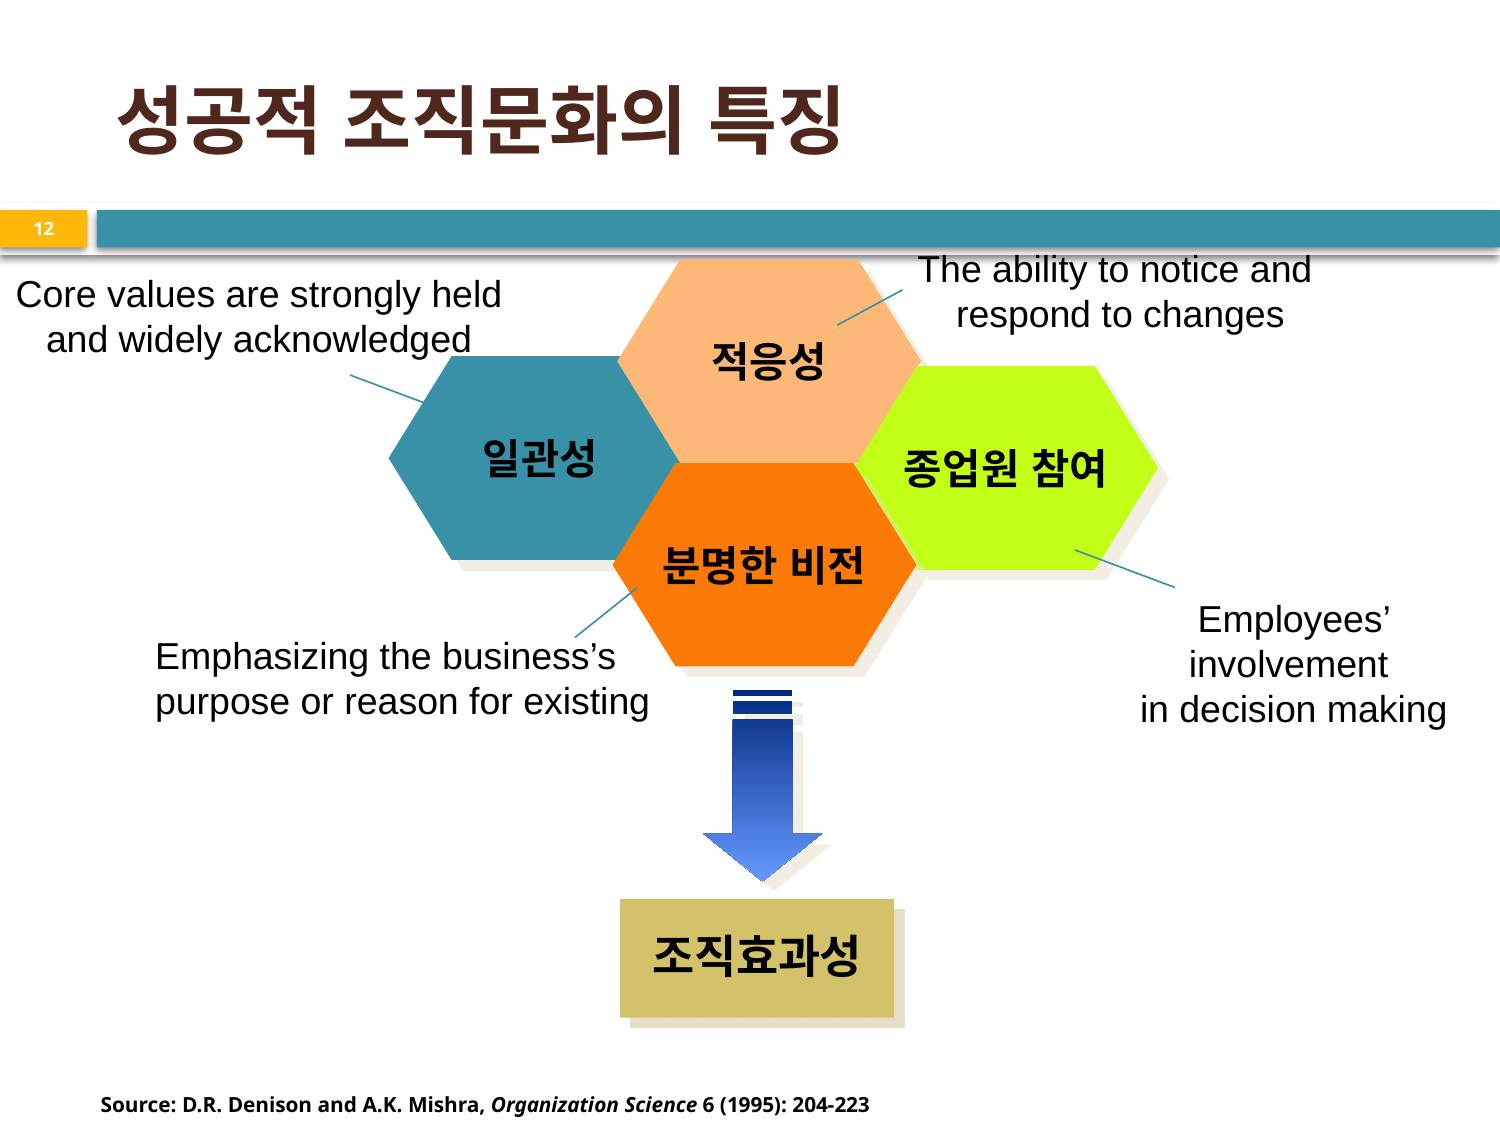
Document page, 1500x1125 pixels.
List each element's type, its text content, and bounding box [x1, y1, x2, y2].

slide_number 12 [0, 209, 88, 250]
text_box Employees’ involvement in decision making [1163, 587, 1500, 738]
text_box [574, 587, 638, 638]
text_box Source: D.R. Denison and A.K. Mishra, Organization Science 6 (1995): 204-223 [85, 1084, 885, 1125]
text_box Core values are strongly held and widely acknowledged [0, 262, 384, 368]
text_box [837, 290, 901, 326]
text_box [1074, 549, 1176, 588]
text_box Emphasizing the business’s purpose or reason for existing [140, 624, 382, 730]
text_box The ability to notice and respond to changes [902, 237, 1338, 343]
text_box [349, 374, 451, 413]
title 성공적 조직문화의 특징 [100, 37, 1438, 200]
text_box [388, 259, 1159, 1018]
